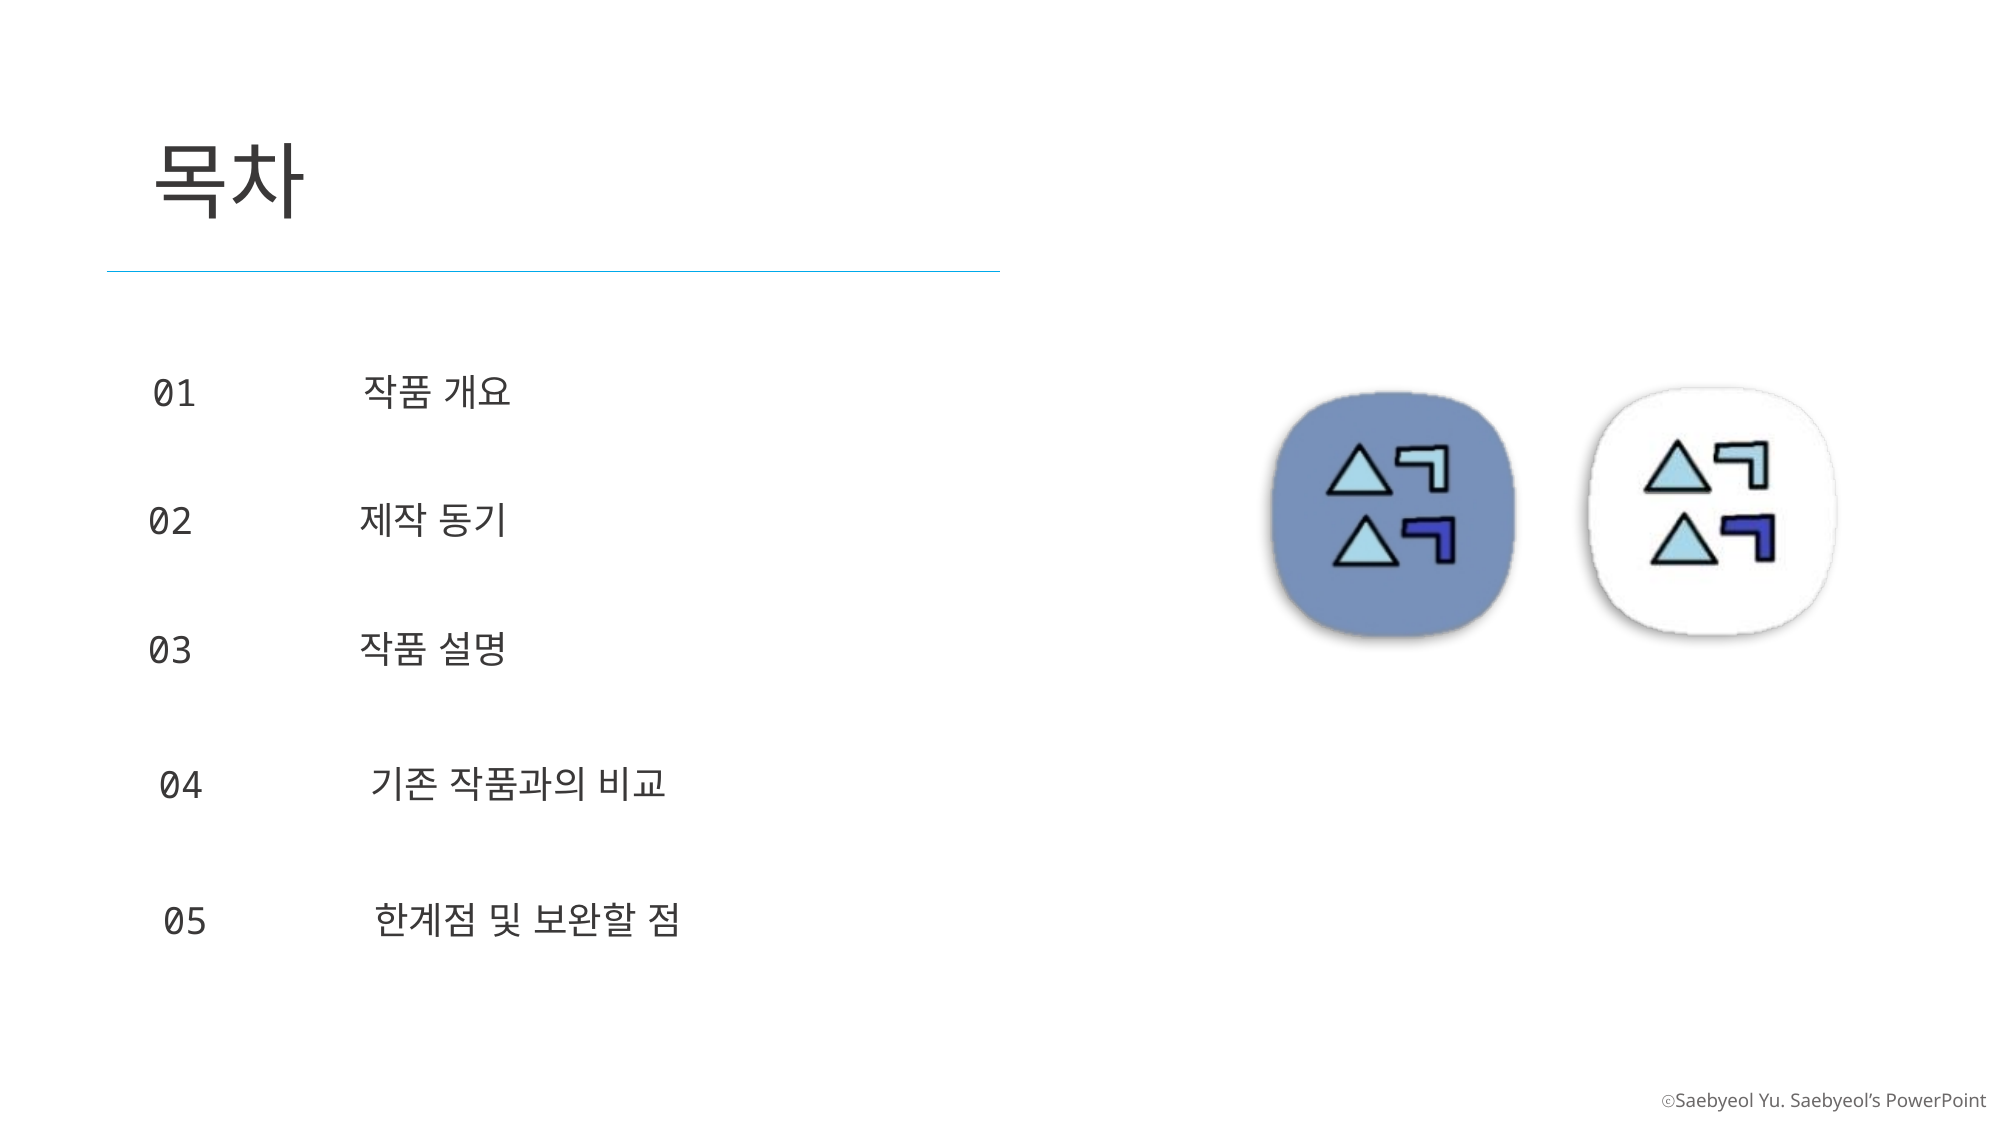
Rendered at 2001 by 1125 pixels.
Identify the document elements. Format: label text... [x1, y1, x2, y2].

text_box 04 기존 작품과의 비교 [143, 753, 683, 814]
text_box 03 작품 설명 [133, 618, 523, 679]
text_box 목차 [137, 121, 321, 237]
text_box 05 한계점 및 보완할 점 [148, 889, 697, 950]
text_box 02 제작 동기 [133, 490, 523, 550]
picture [1234, 371, 1559, 663]
text_box 01 작품 개요 [137, 362, 527, 422]
picture [1575, 383, 1853, 663]
